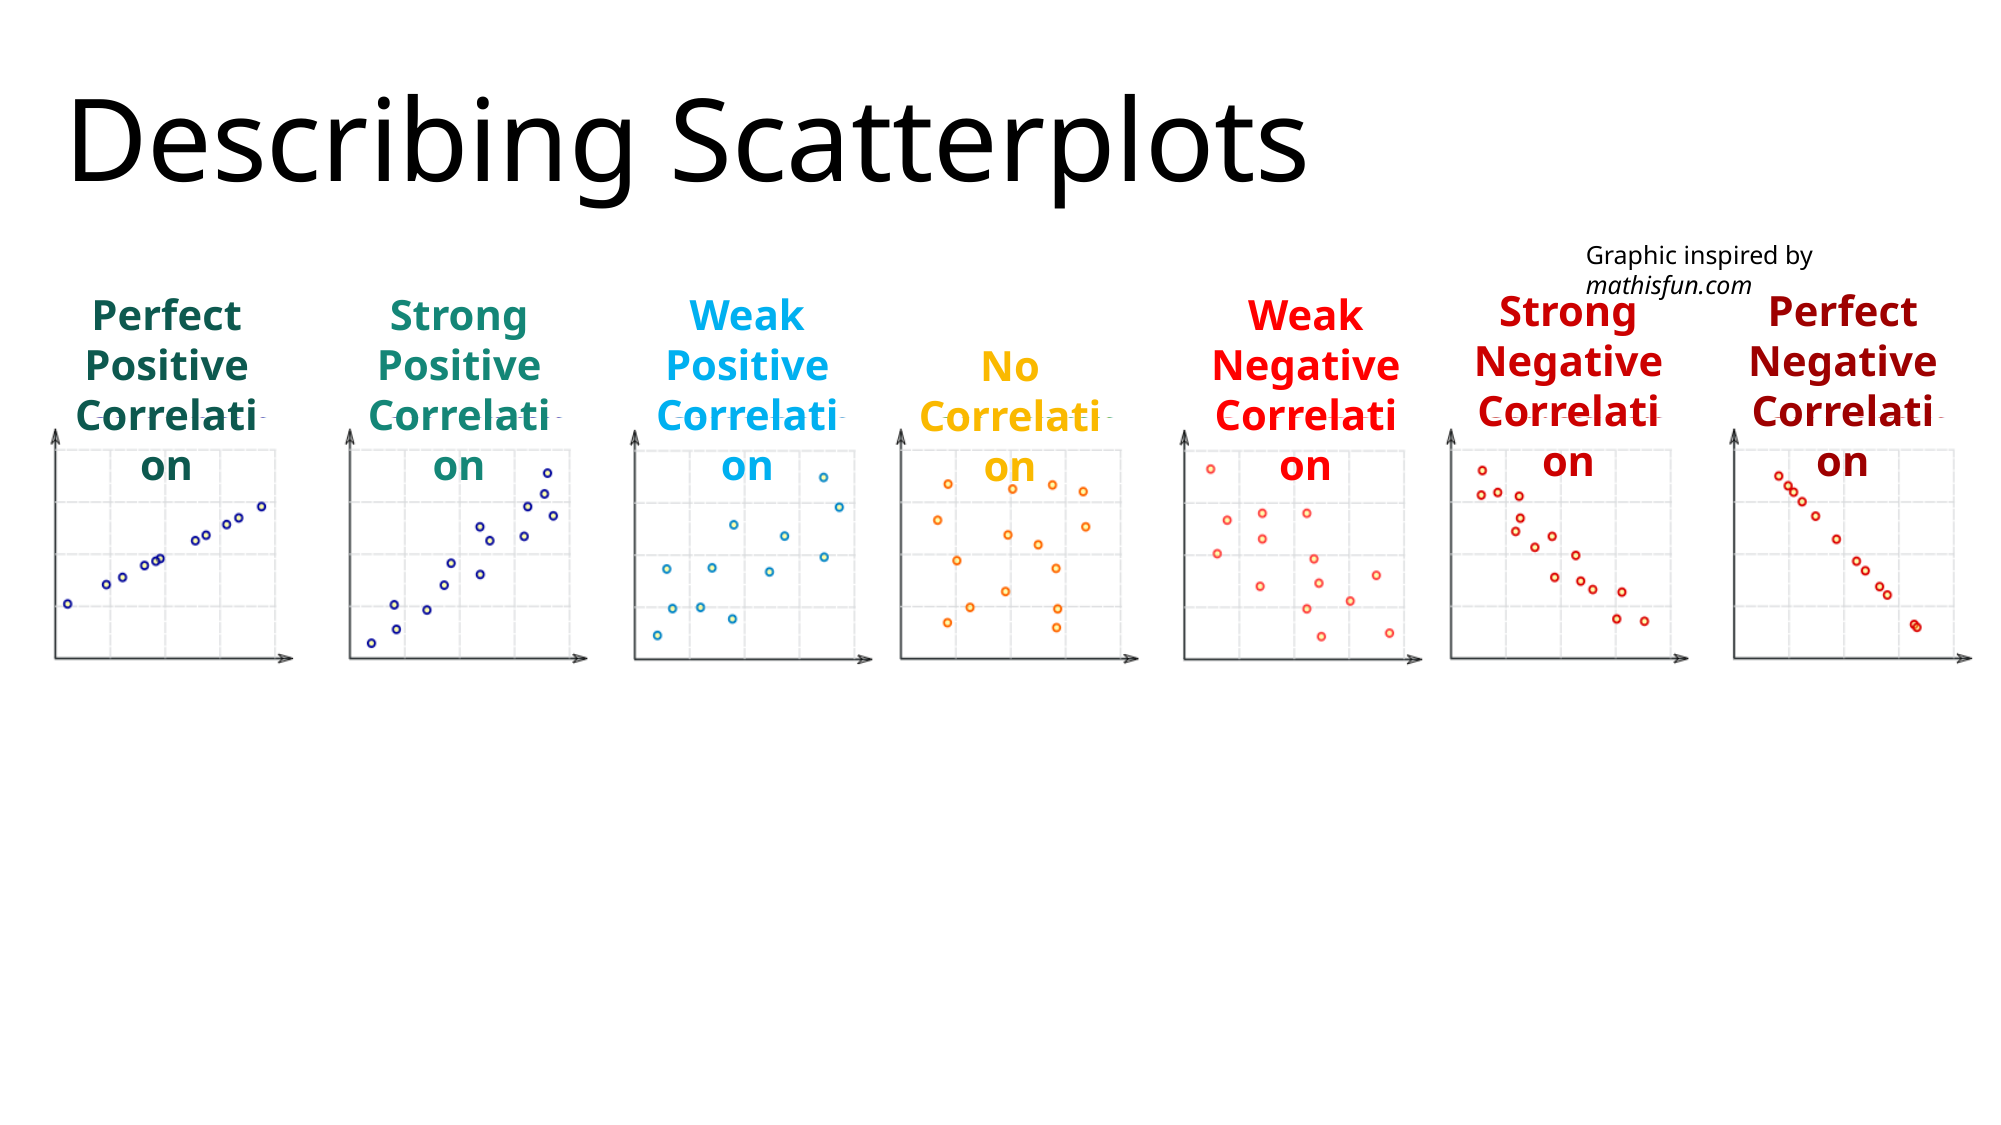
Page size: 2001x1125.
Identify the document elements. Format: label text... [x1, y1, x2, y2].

text_box No Correlation [892, 331, 1128, 417]
text_box Graphic inspired by mathisfun.com [1571, 231, 1961, 307]
picture [39, 417, 1987, 669]
text_box Perfect Positive Correlation [49, 281, 284, 417]
text_box Describing Scatterplots [49, 59, 1398, 212]
text_box Weak Positive Correlation [630, 281, 865, 417]
text_box Weak Negative Correlation [1188, 281, 1424, 417]
text_box Strong Positive Correlation [341, 281, 577, 417]
picture [691, 417, 699, 425]
text_box Perfect Negative Correlation [1725, 307, 1961, 417]
text_box Strong Negative Correlation [1451, 277, 1686, 417]
